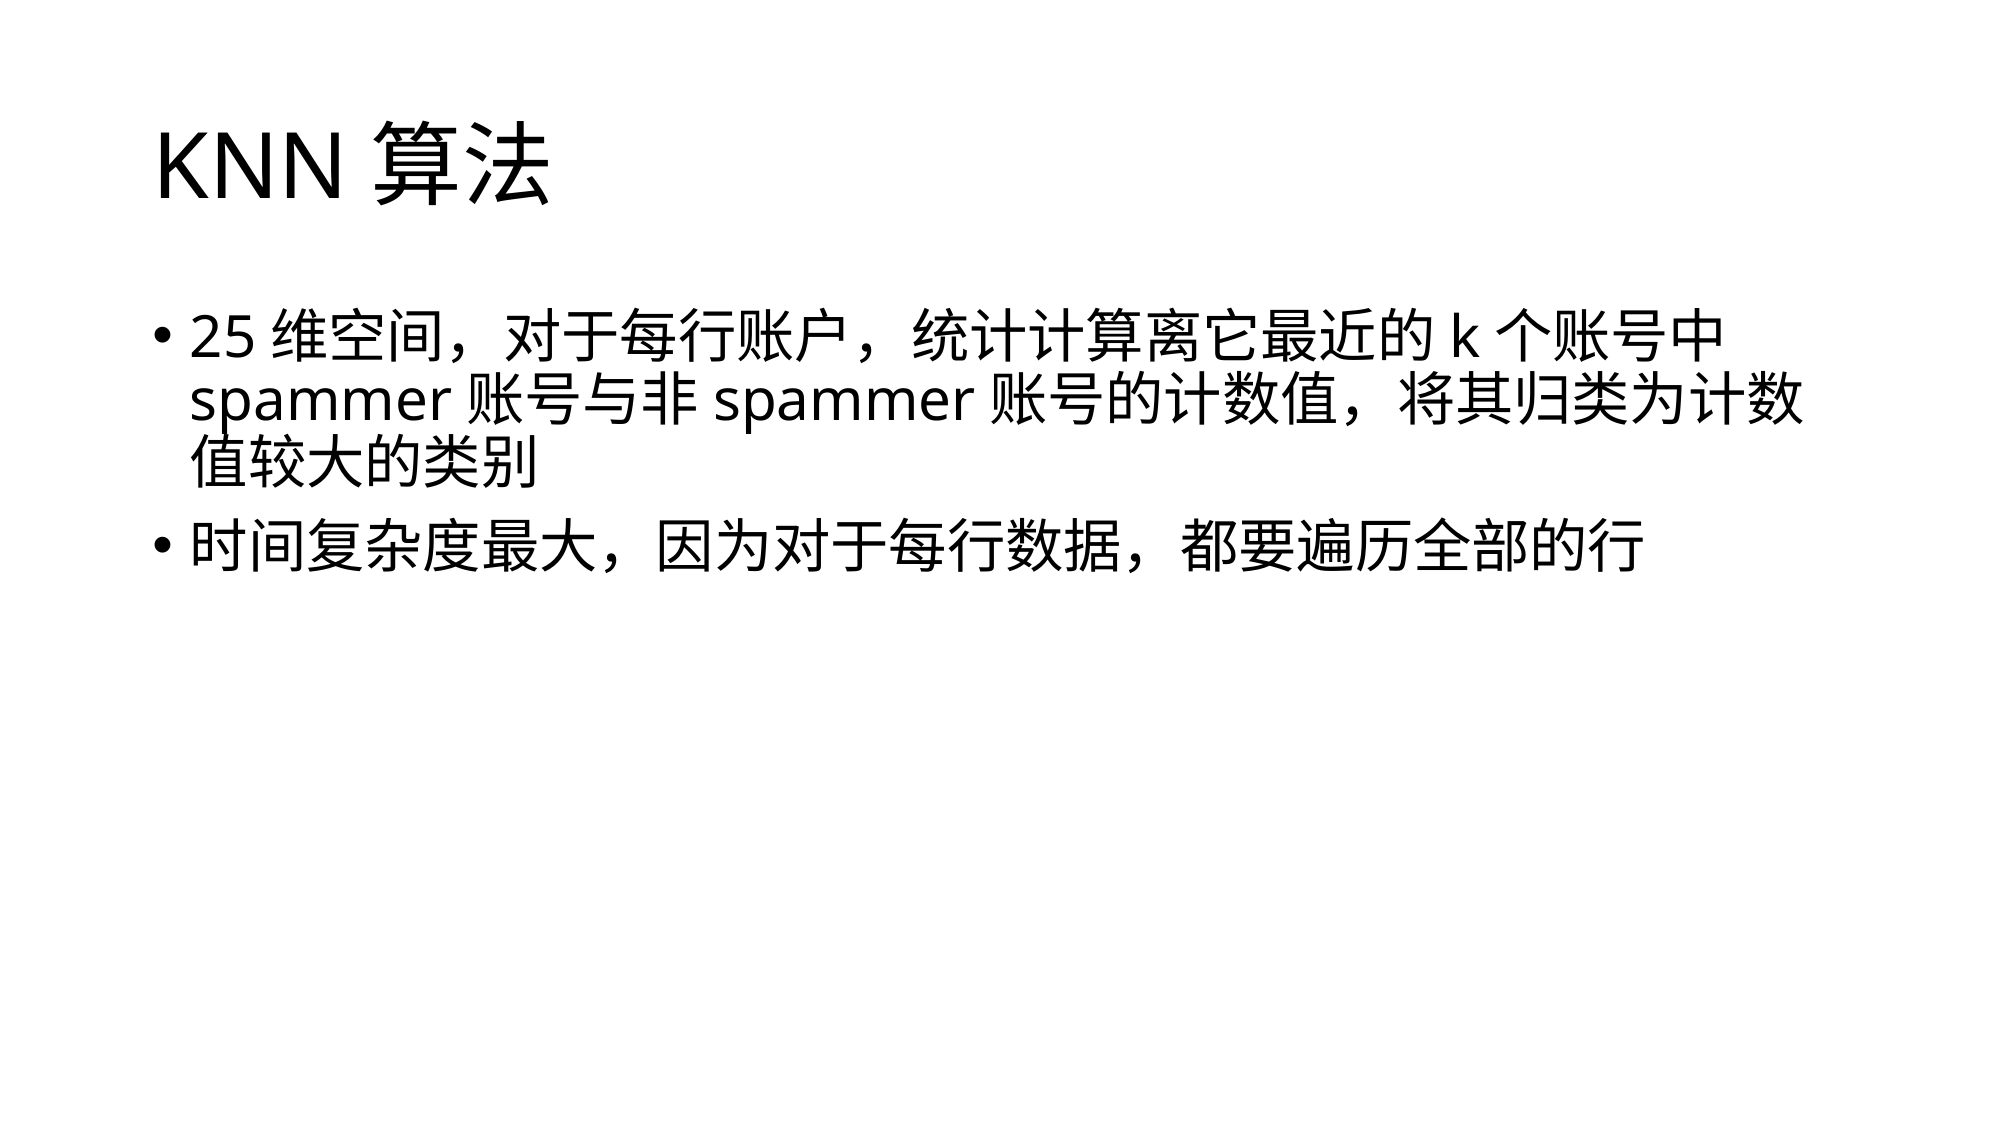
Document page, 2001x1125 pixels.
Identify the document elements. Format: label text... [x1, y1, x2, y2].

list 25维空间，对于每行账户，统计计算离它最近的k个账号中spammer账号与非spammer账号的计数值，将其归类为计数值较大的类别 时间复杂度最大，因为对于每行数据，都要遍历全部的行 [137, 299, 1863, 1014]
title KNN算法 [137, 59, 1863, 278]
